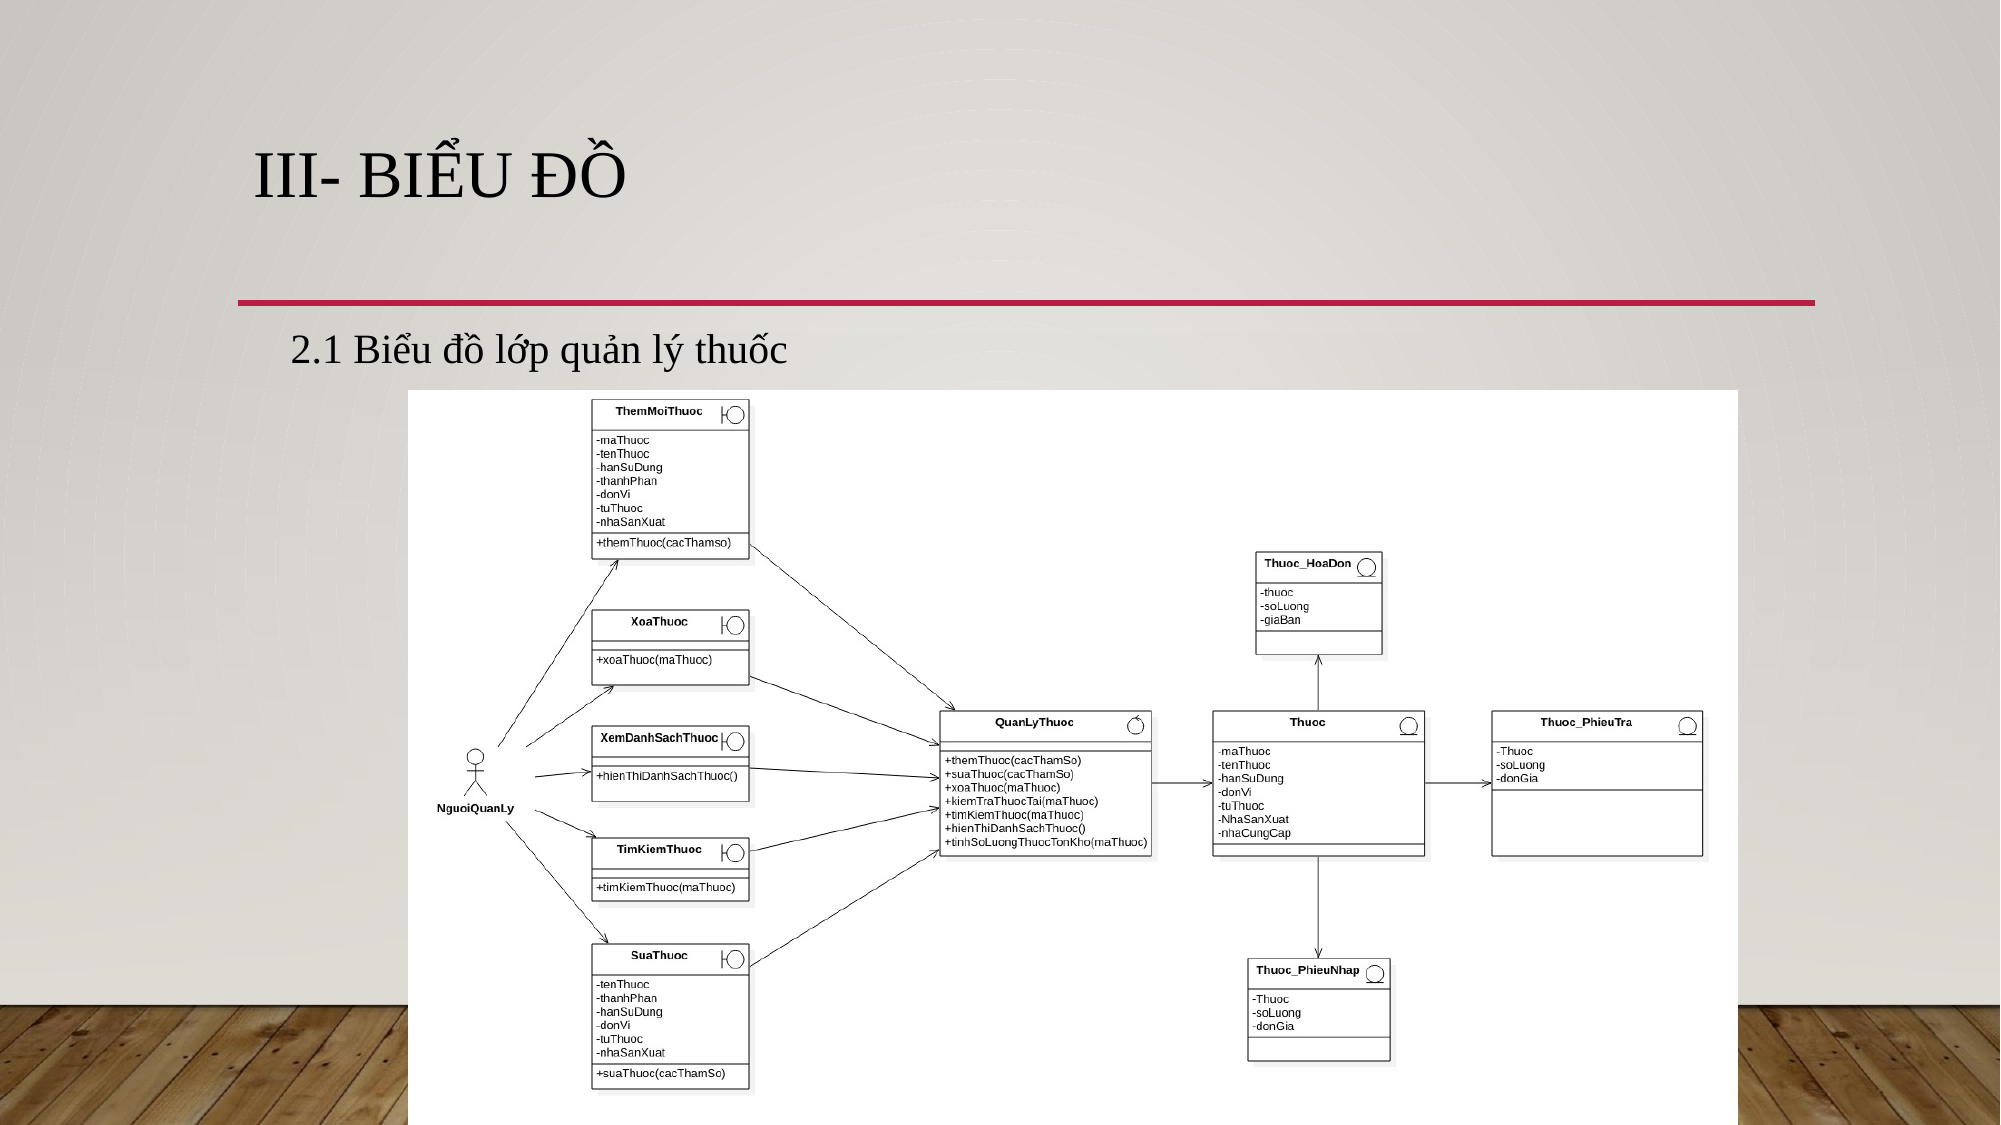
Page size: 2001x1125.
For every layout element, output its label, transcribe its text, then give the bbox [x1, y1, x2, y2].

picture [0, 390, 2000, 1125]
title III- BIỂU ĐỒ [238, 131, 1814, 305]
list 2.1 Biểu đồ lớp quản lý thuốc [238, 305, 1814, 871]
